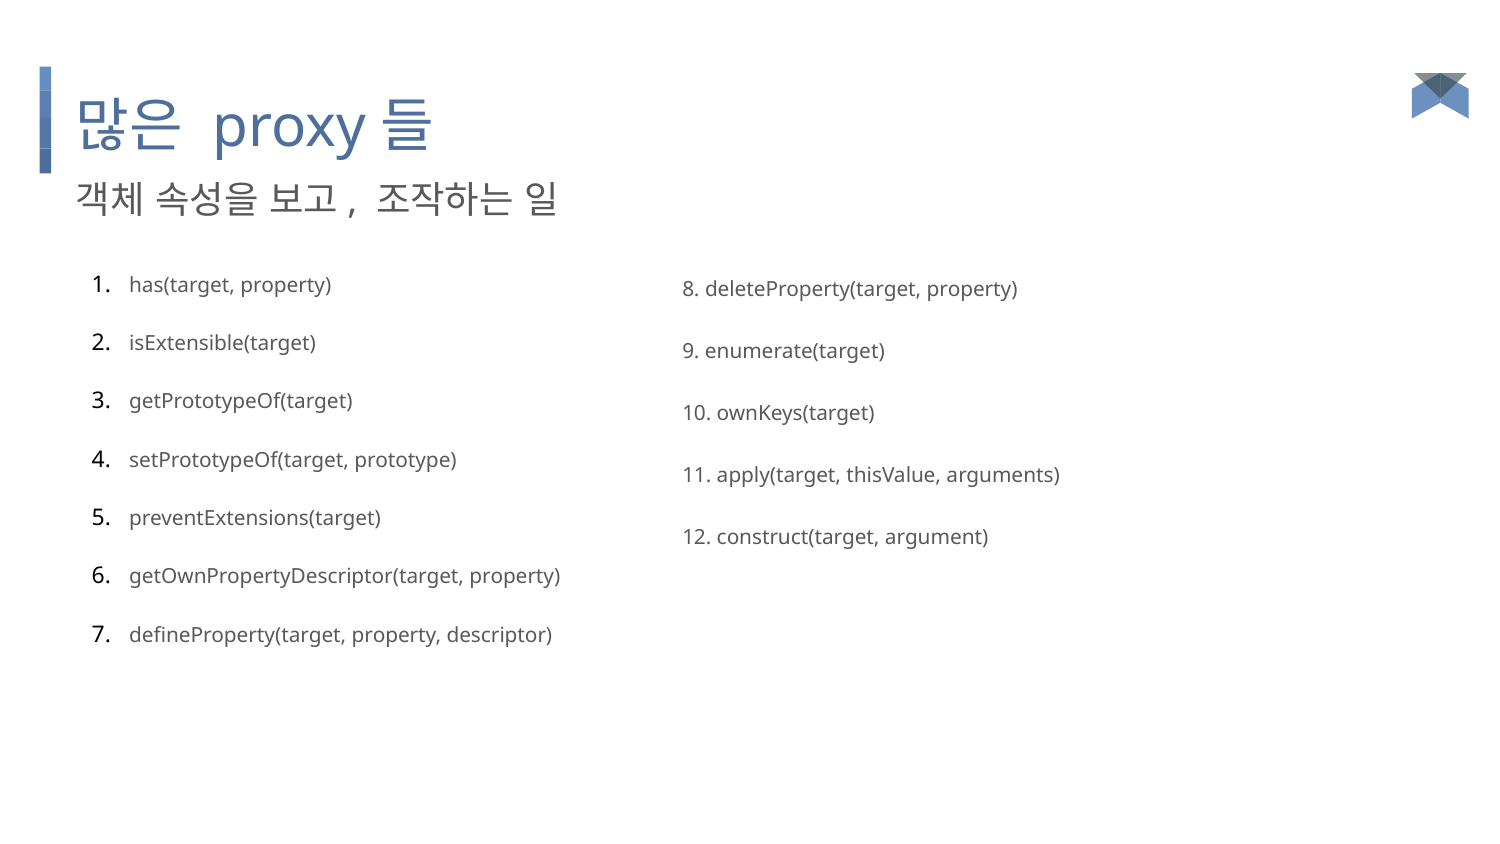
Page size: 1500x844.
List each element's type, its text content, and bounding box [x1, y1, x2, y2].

list has(target, property) isExtensible(target) getPrototypeOf(target) setPrototypeOf(target, prototype) preventExtensions(target) getOwnPropertyDescriptor(target, property) defineProperty(target, property, descriptor) [76, 256, 632, 699]
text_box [1417, 67, 1464, 125]
title 많은 proxy들 [60, 72, 1449, 154]
subtitle 객체 속성을 보고, 조작하는 일 [60, 154, 1449, 219]
list 8. deleteProperty(target, property) 9. enumerate(target) 10. ownKeys(target) 11. apply(target, thisValue, arguments) 12. construct(target, argument) [667, 256, 1412, 699]
